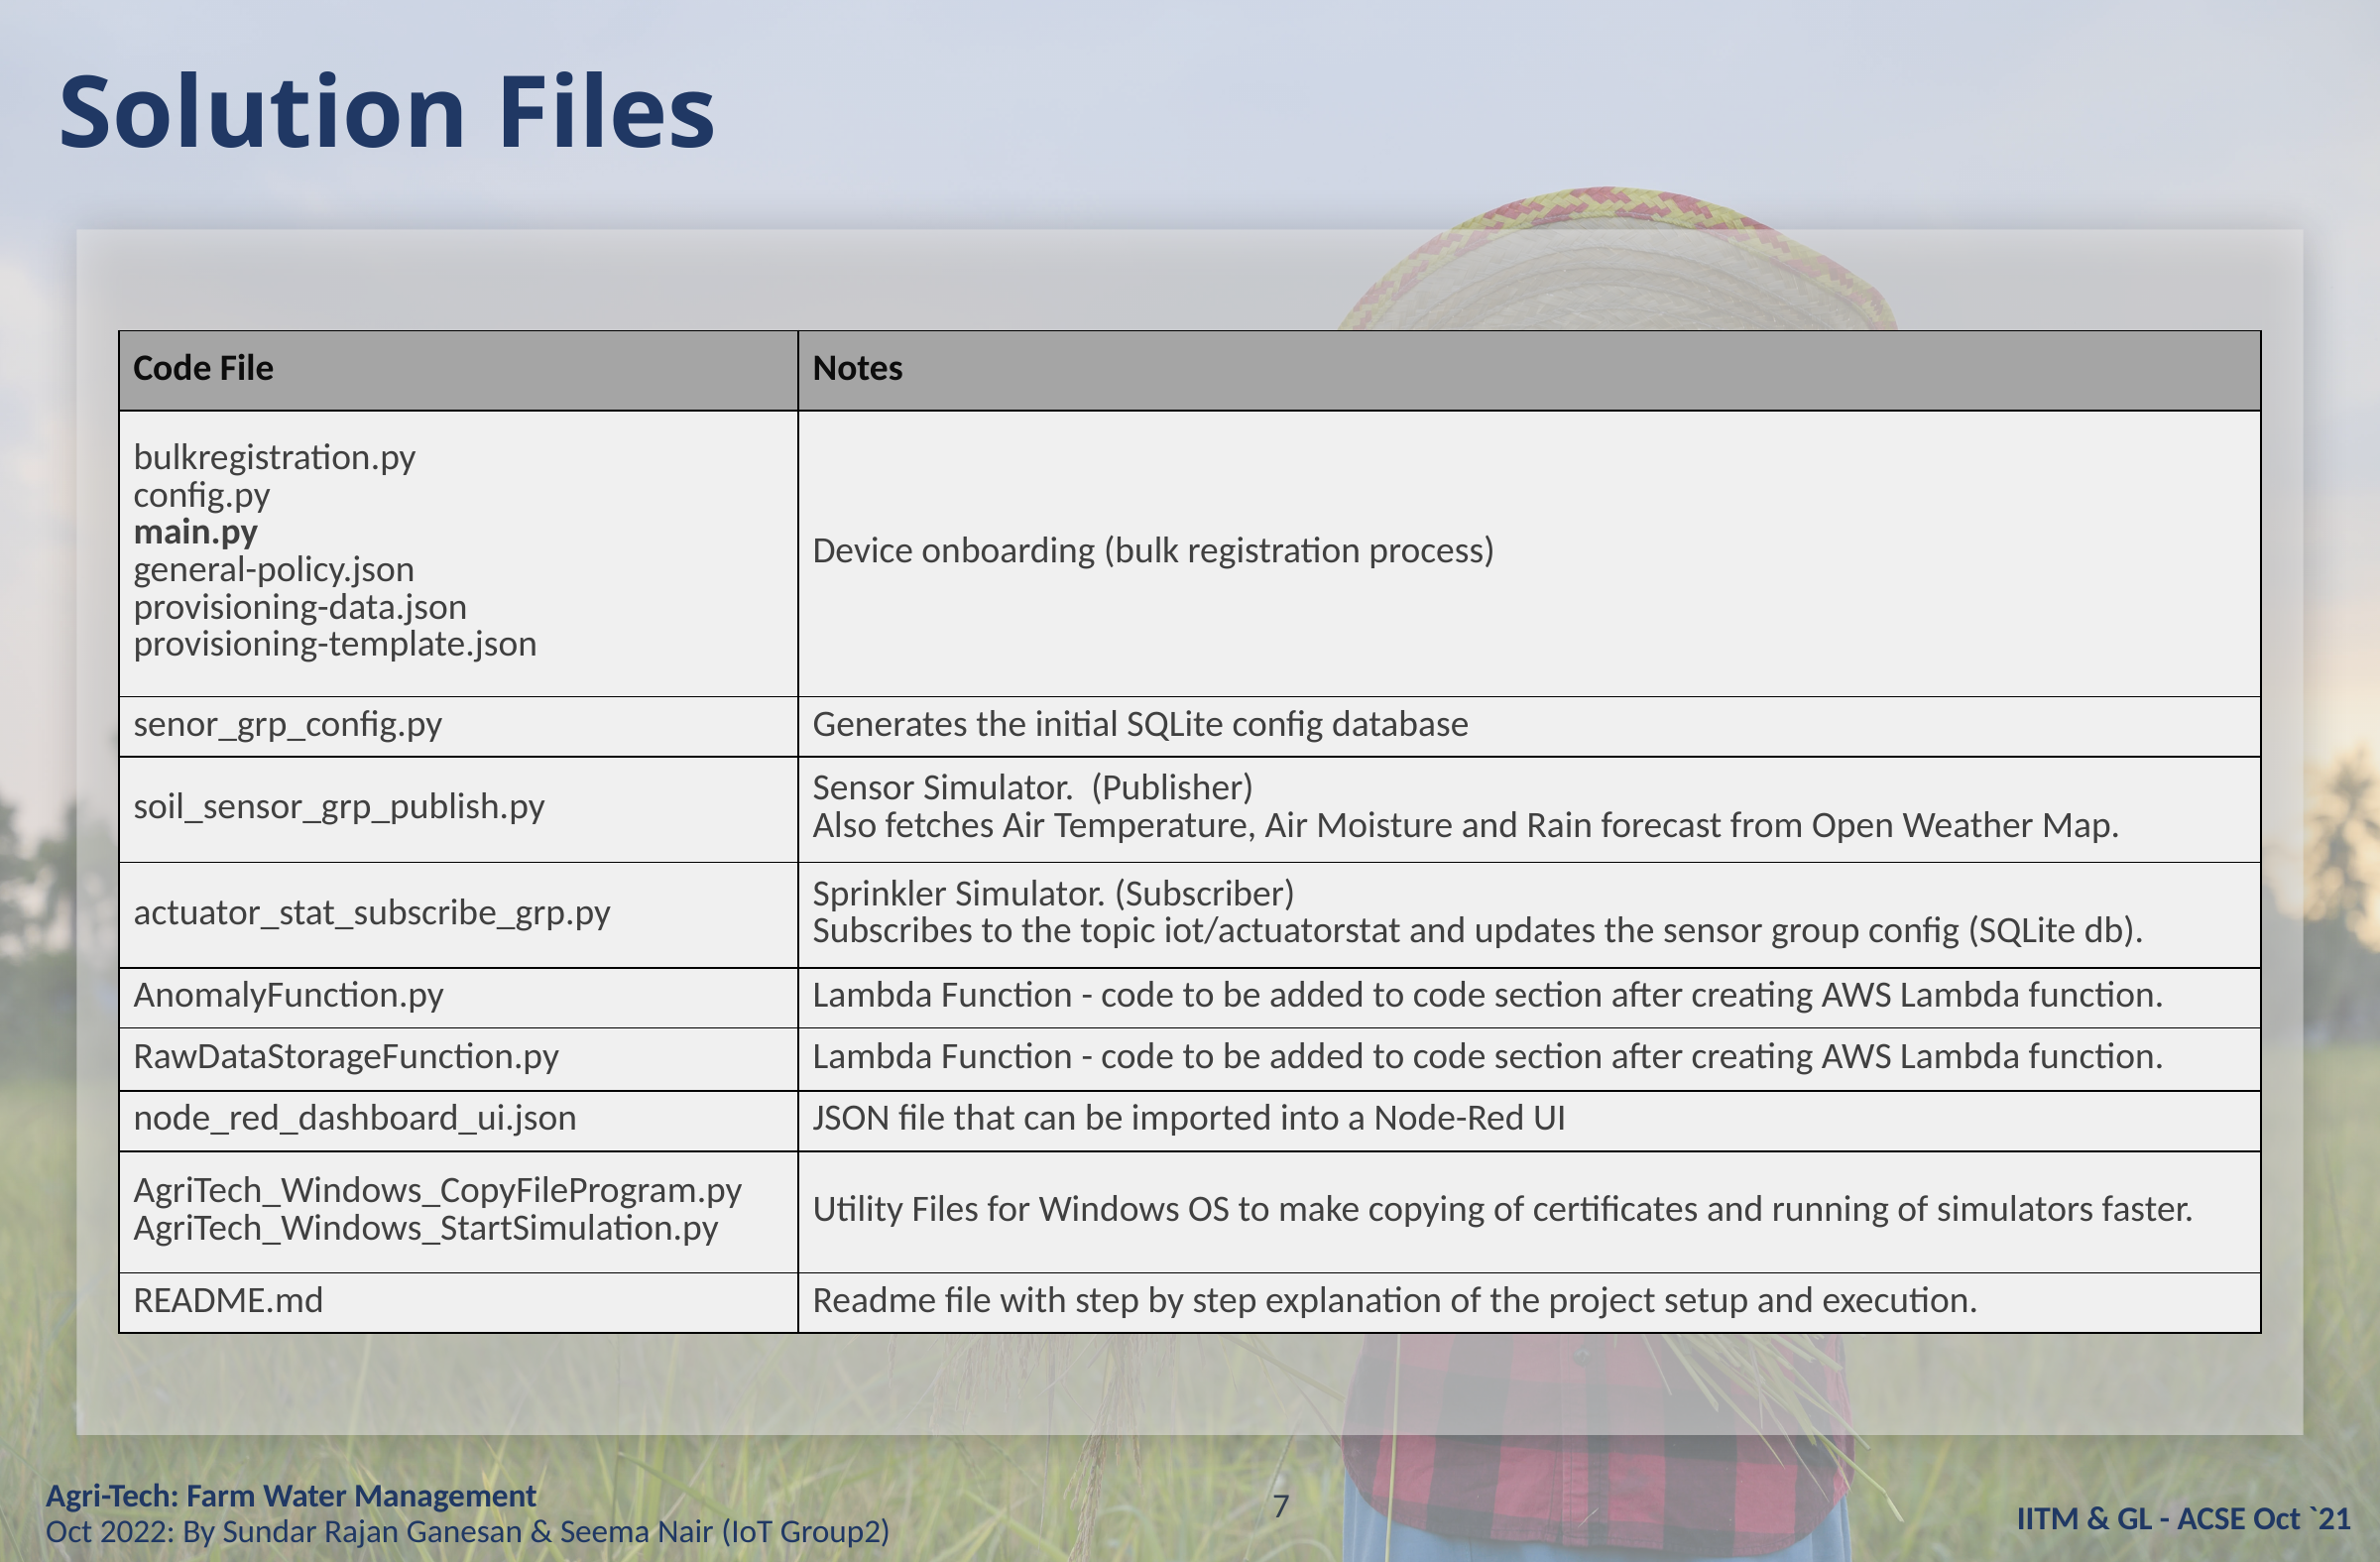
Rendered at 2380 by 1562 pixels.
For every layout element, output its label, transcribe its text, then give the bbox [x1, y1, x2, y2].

table_cell Readme file with step by step explanation of the project setup and execution. [799, 1273, 2260, 1332]
text_box [75, 228, 2305, 1436]
table_cell JSON file that can be imported into a Node-Red UI [799, 1092, 2260, 1150]
table_header Code File [120, 331, 797, 410]
table_header Notes [799, 331, 2260, 410]
table_cell AnomalyFunction.py [120, 969, 797, 1027]
table_cell Utility Files for Windows OS to make copying of certificates and running of simulators faster. [799, 1152, 2260, 1272]
table_cell Lambda Function - code to be added to code section after creating AWS Lambda function. [799, 969, 2260, 1027]
table_cell actuator_stat_subscribe_grp.py [120, 863, 797, 967]
table_cell senor_grp_config.py [120, 697, 797, 756]
title Solution Files [43, 10, 2096, 221]
table_cell soil_sensor_grp_publish.py [120, 758, 797, 862]
table_cell AgriTech_Windows_CopyFileProgram.py AgriTech_Windows_StartSimulation.py [120, 1152, 797, 1272]
table_cell RawDataStorageFunction.py [120, 1028, 797, 1090]
table_cell README.md [120, 1273, 797, 1332]
table_cell Sensor Simulator. (Publisher) Also fetches Air Temperature, Air Moisture and Rain forecast from Open Weather Map. [799, 758, 2260, 862]
table_cell node_red_dashboard_ui.json [120, 1092, 797, 1150]
table_cell bulkregistration.py config.py main.py general-policy.json provisioning-data.json provisioning-template.json [120, 412, 797, 696]
table_cell Lambda Function - code to be added to code section after creating AWS Lambda function. [799, 1028, 2260, 1090]
table_cell Device onboarding (bulk registration process) [799, 412, 2260, 696]
table_cell Generates the initial SQLite config database [799, 697, 2260, 756]
table_cell Sprinkler Simulator. (Subscriber) Subscribes to the topic iot/actuatorstat and updates the sensor group config (SQLite db). [799, 863, 2260, 967]
